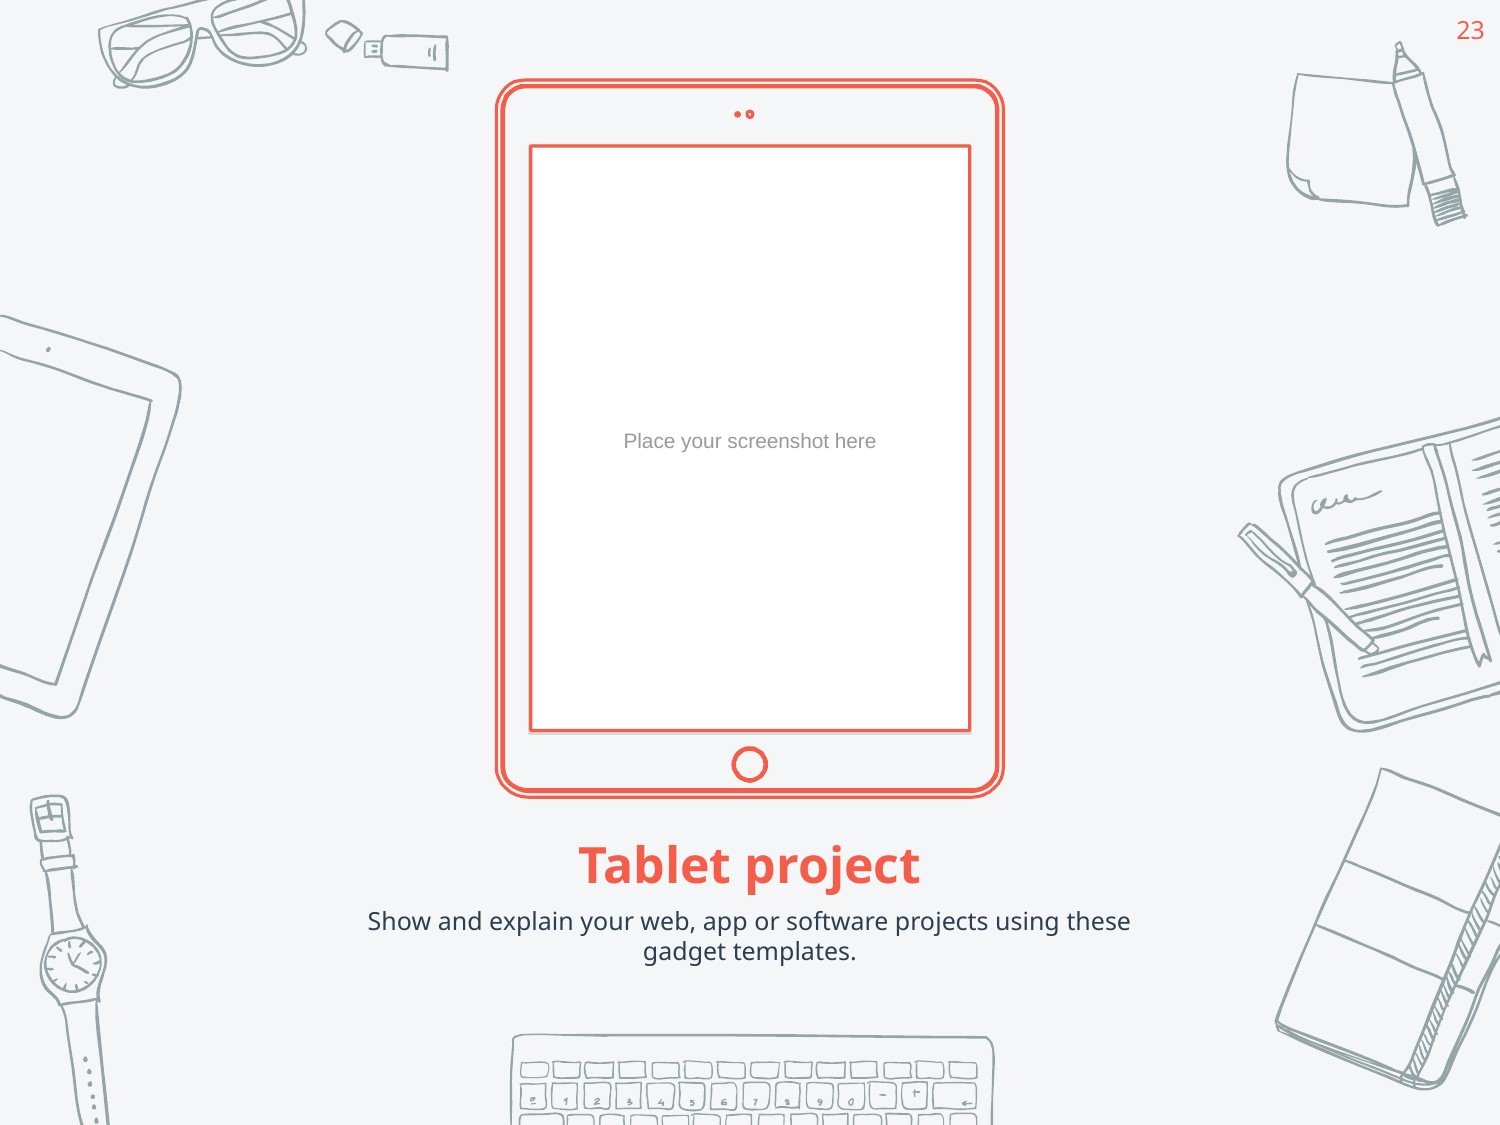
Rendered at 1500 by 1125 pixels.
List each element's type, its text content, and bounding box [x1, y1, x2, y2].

text_box Place your screenshot here [531, 146, 969, 730]
slide_number ‹#› [1435, 0, 1500, 71]
list Tablet project Show and explain your web, app or software projects using these gadget templates. [352, 818, 1148, 1028]
text_box [496, 79, 1004, 798]
